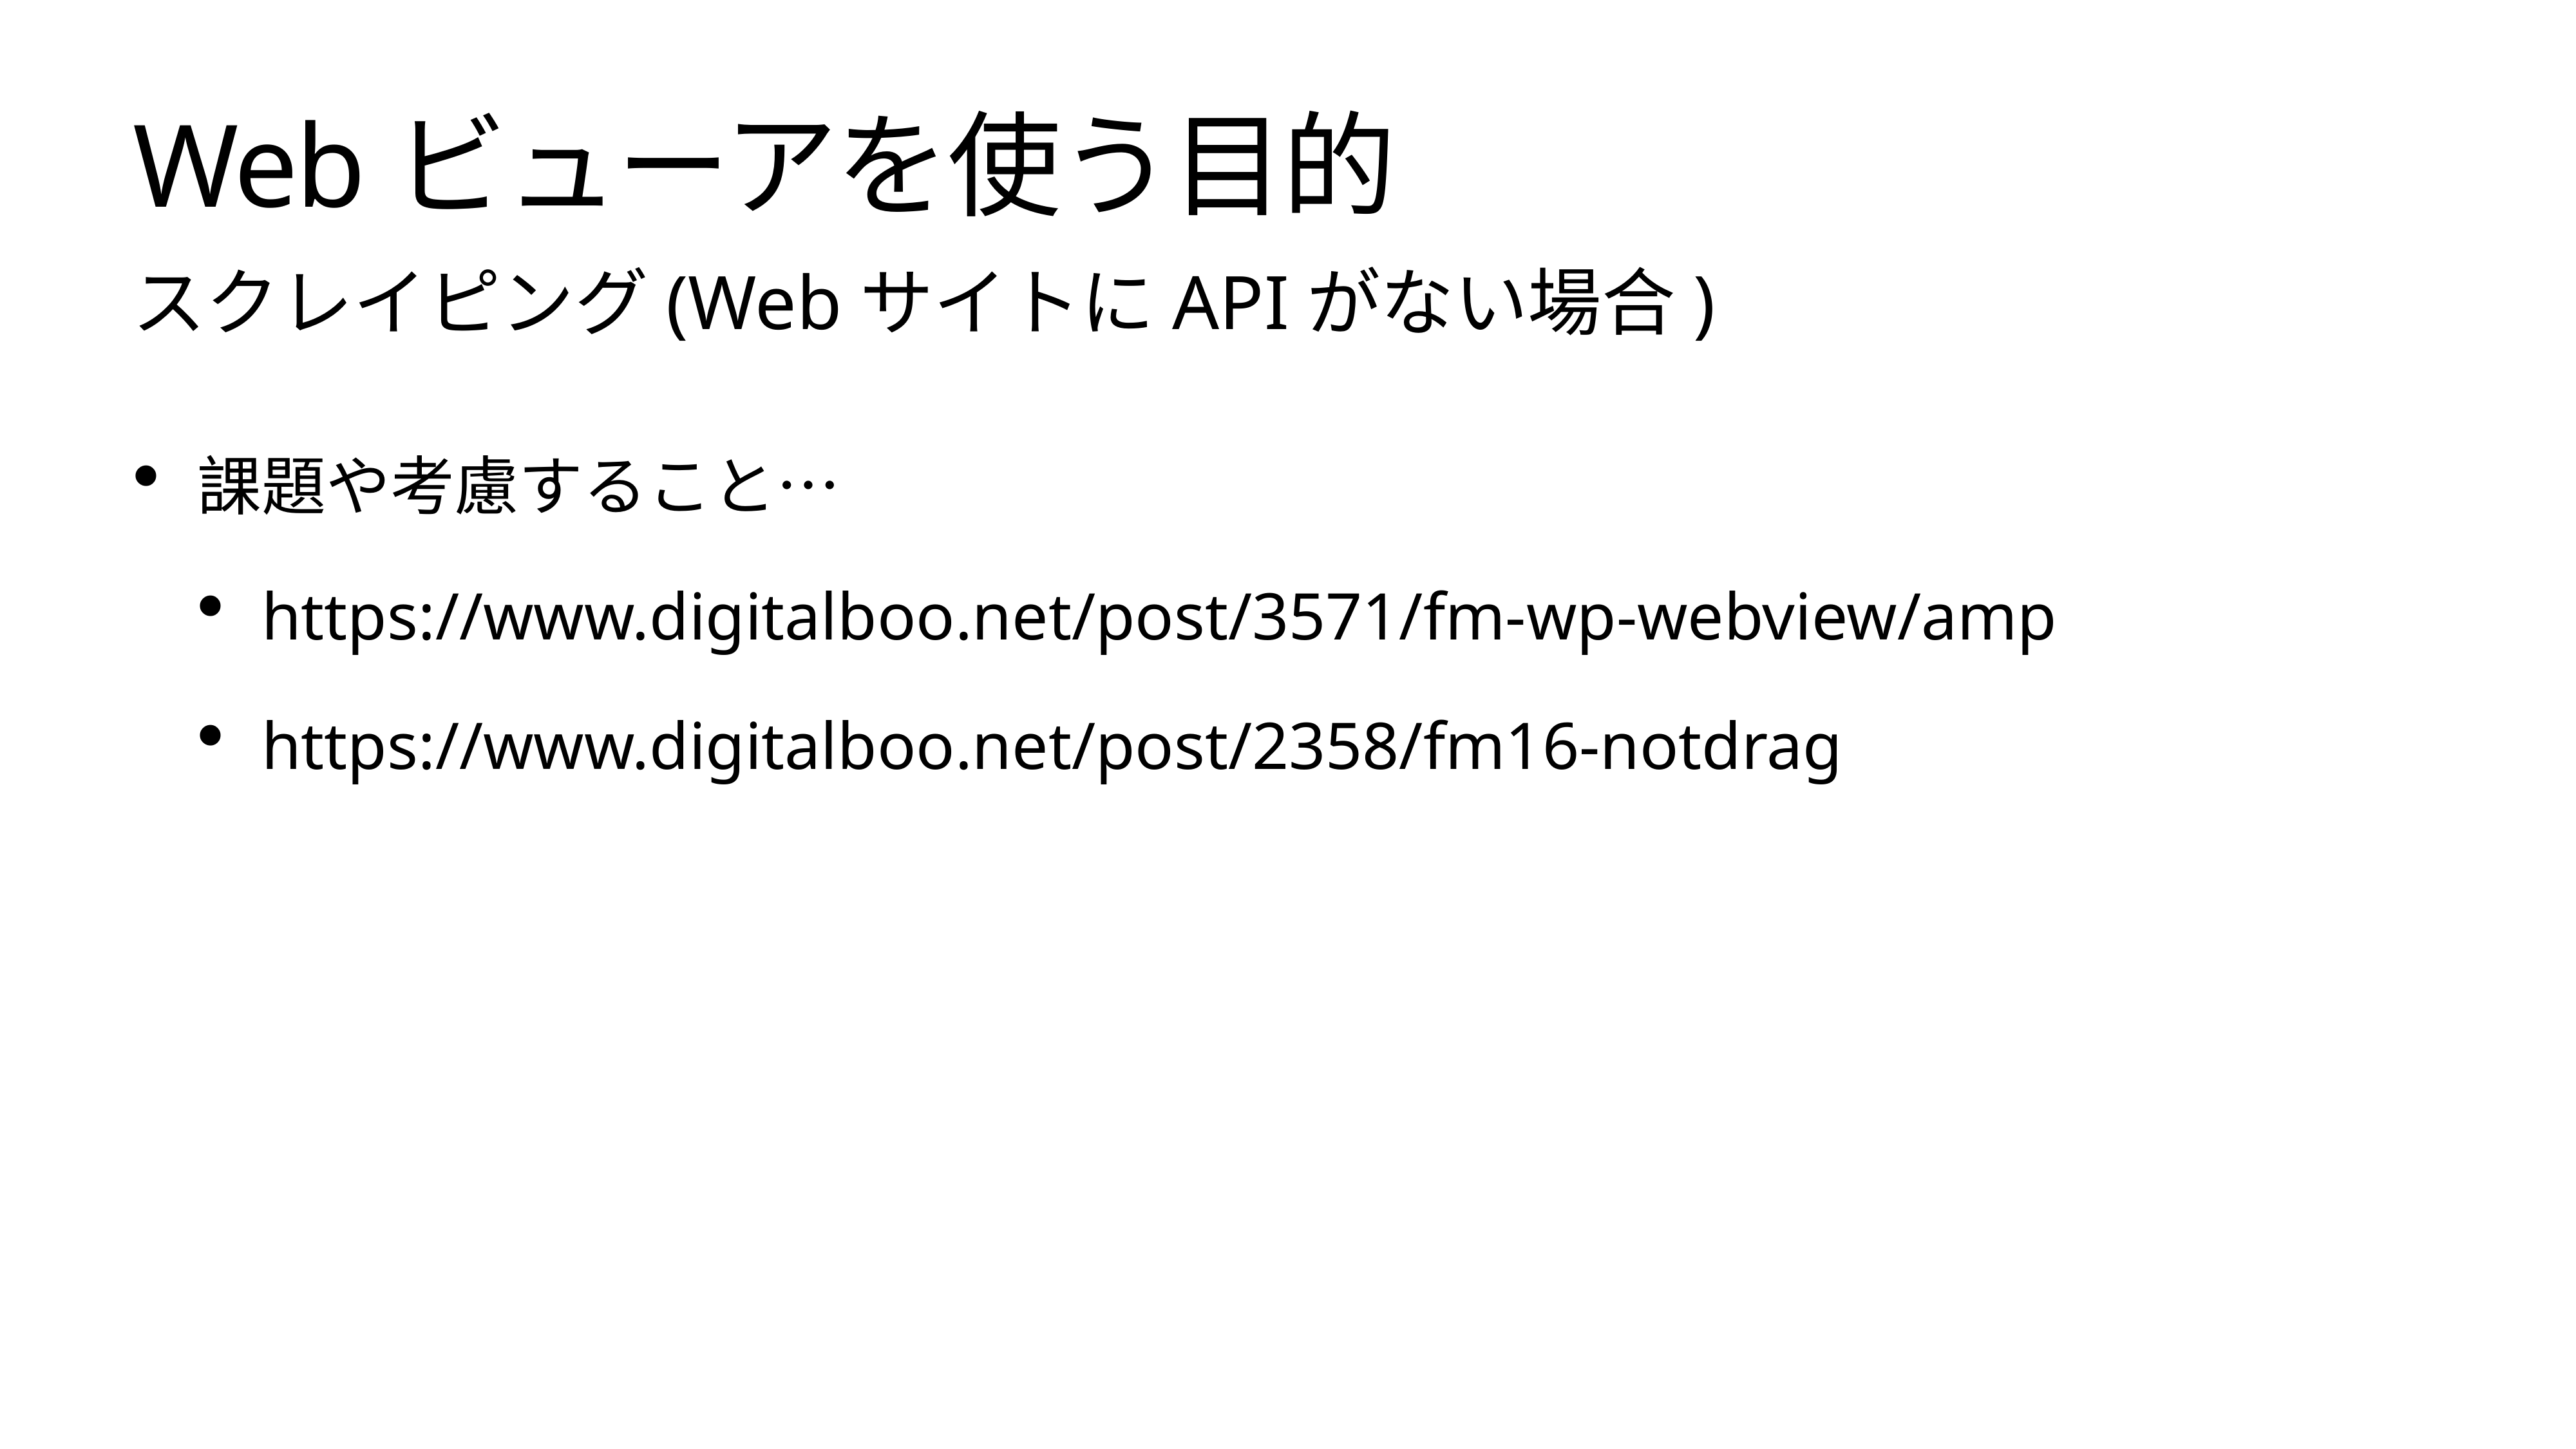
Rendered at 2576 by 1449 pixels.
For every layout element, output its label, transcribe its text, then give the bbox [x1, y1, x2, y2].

text_box スクレイピング(WebサイトにAPIがない場合) [127, 251, 2449, 350]
title Webビューアを使う目的 [127, 113, 2449, 251]
list 課題や考慮すること… https://www.digitalboo.net/post/3571/fm-wp-webview/amp https://www.digitalboo.net/post/2358/fm16-notdrag [127, 448, 2449, 1321]
